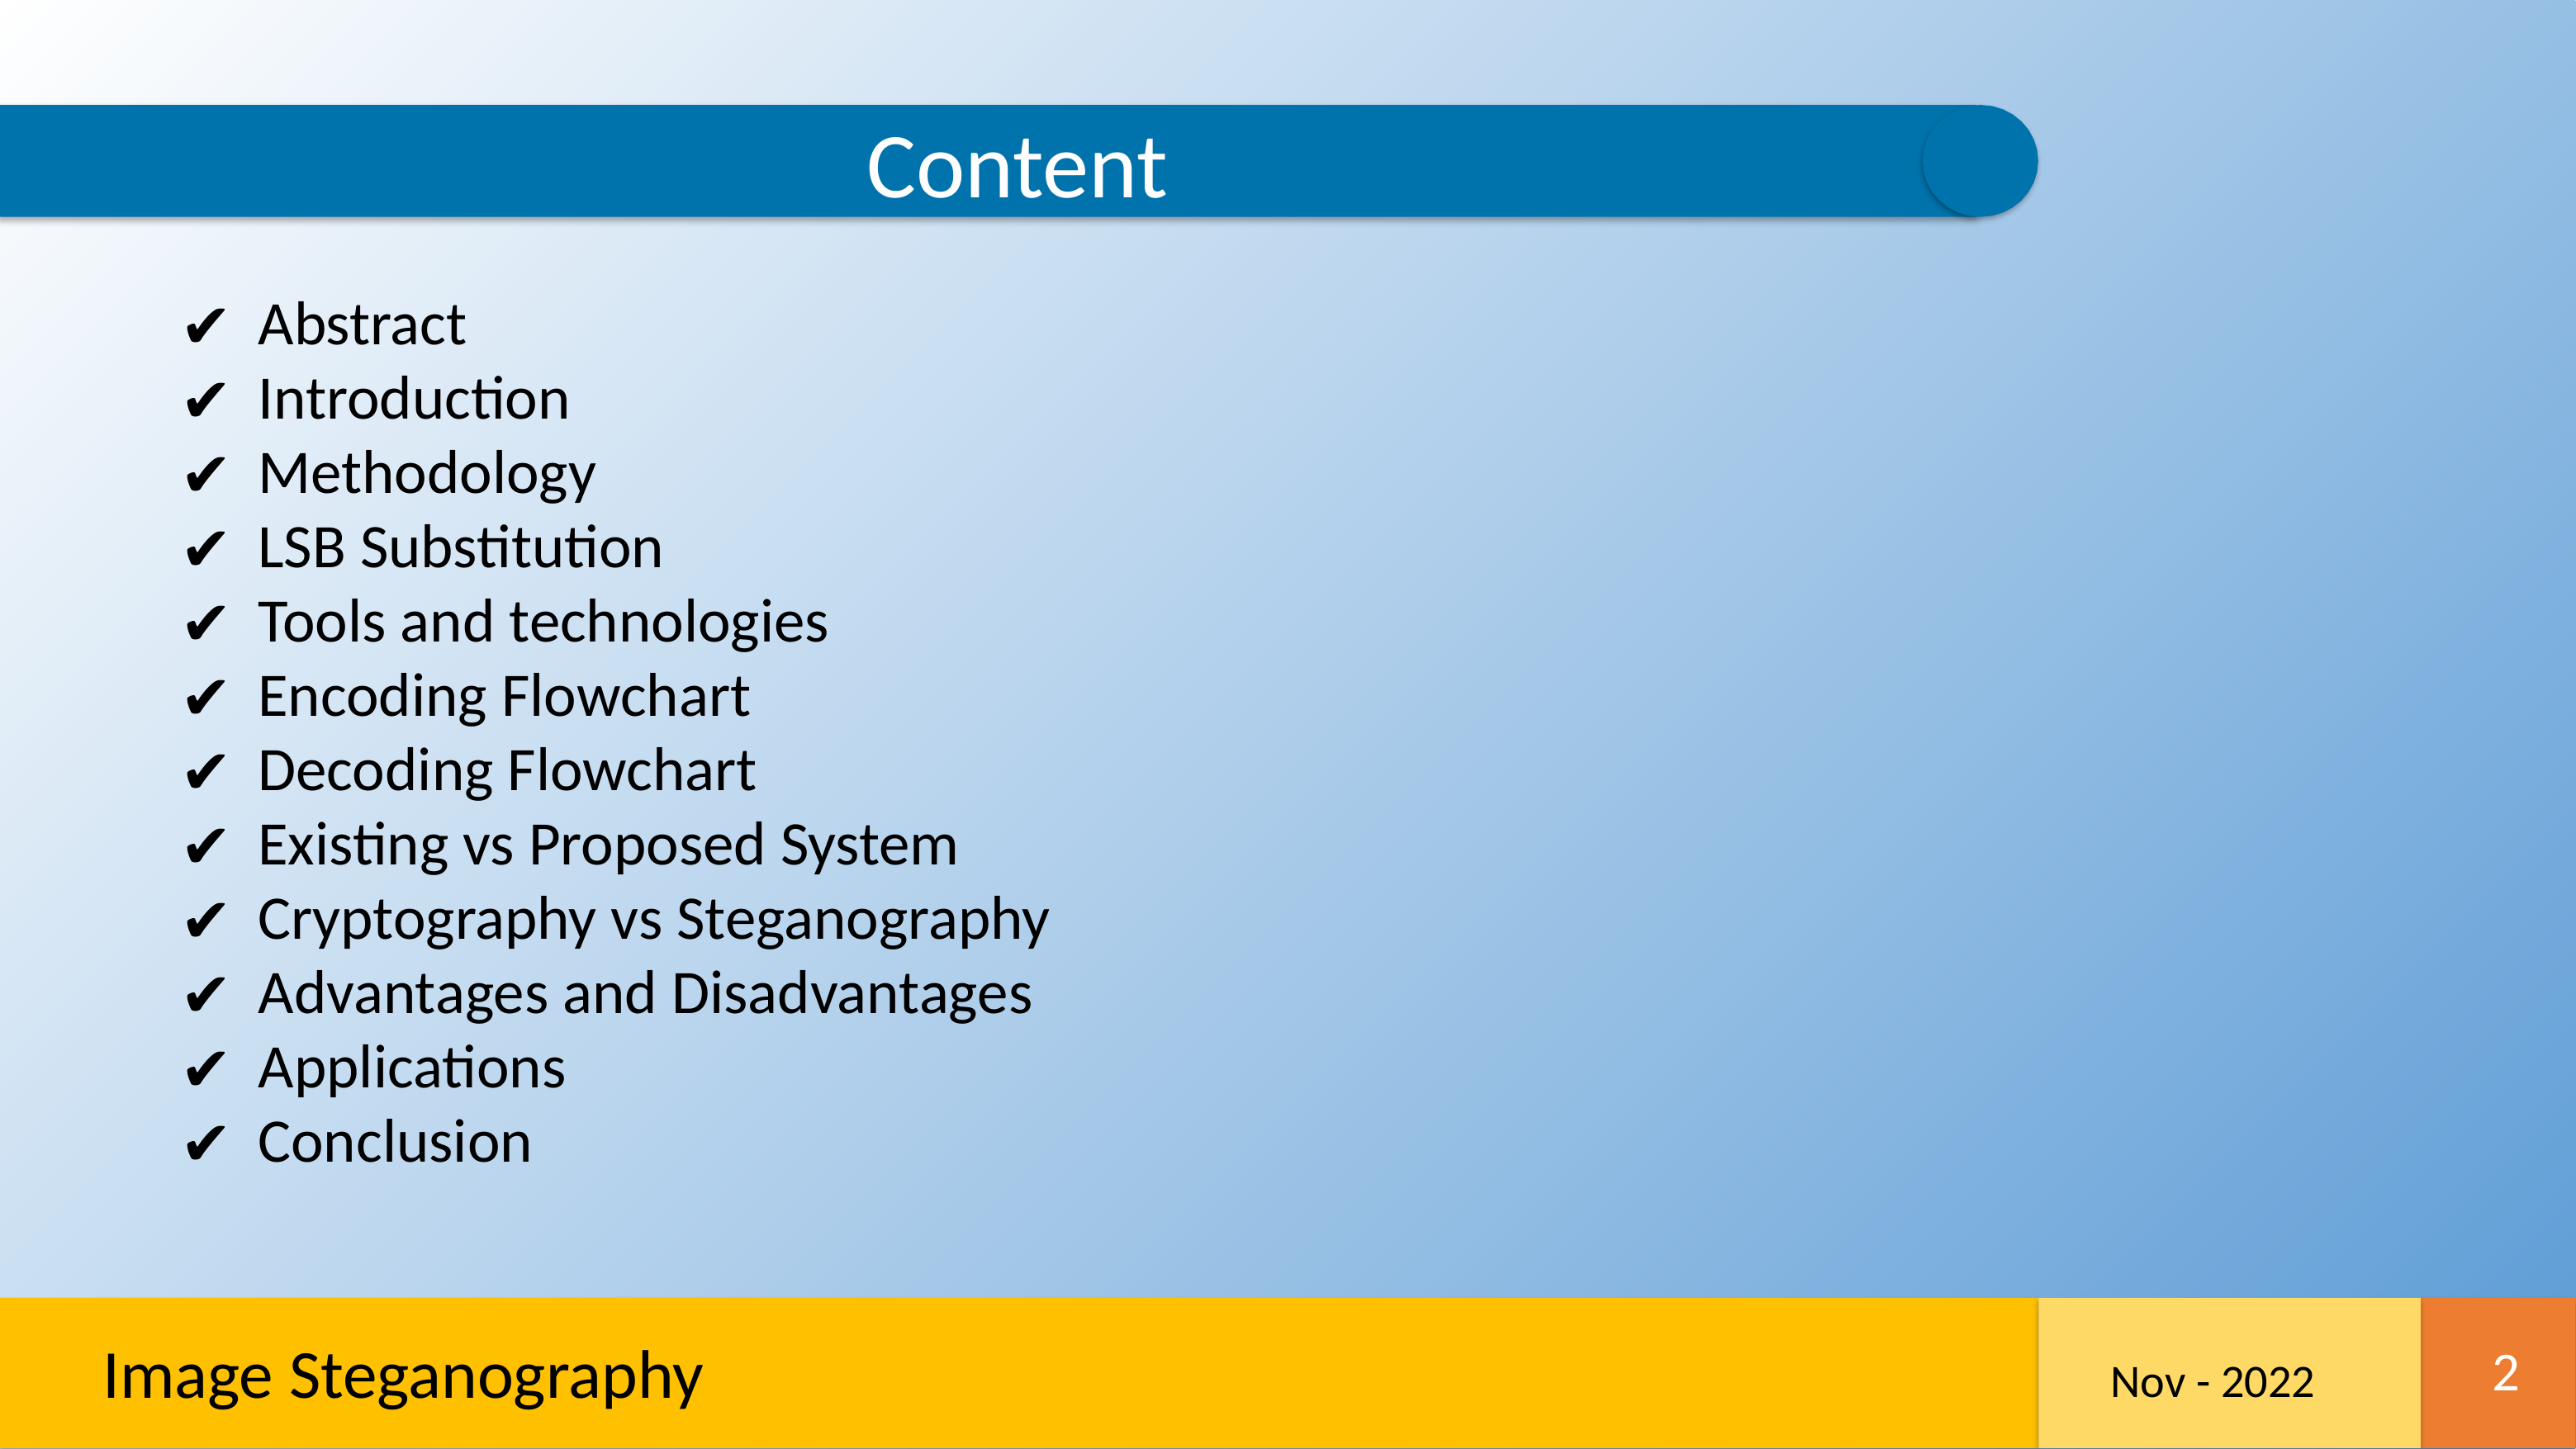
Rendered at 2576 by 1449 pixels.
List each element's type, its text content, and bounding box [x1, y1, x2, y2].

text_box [0, 104, 2039, 218]
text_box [0, 1297, 2576, 1449]
text_box Abstract Introduction Methodology LSB Substitution Tools and technologies Encoding Flowchart Decoding Flowchart Existing vs Proposed System Cryptography vs Steganography Advantages and Disadvantages Applications Conclusion [168, 276, 1676, 1181]
